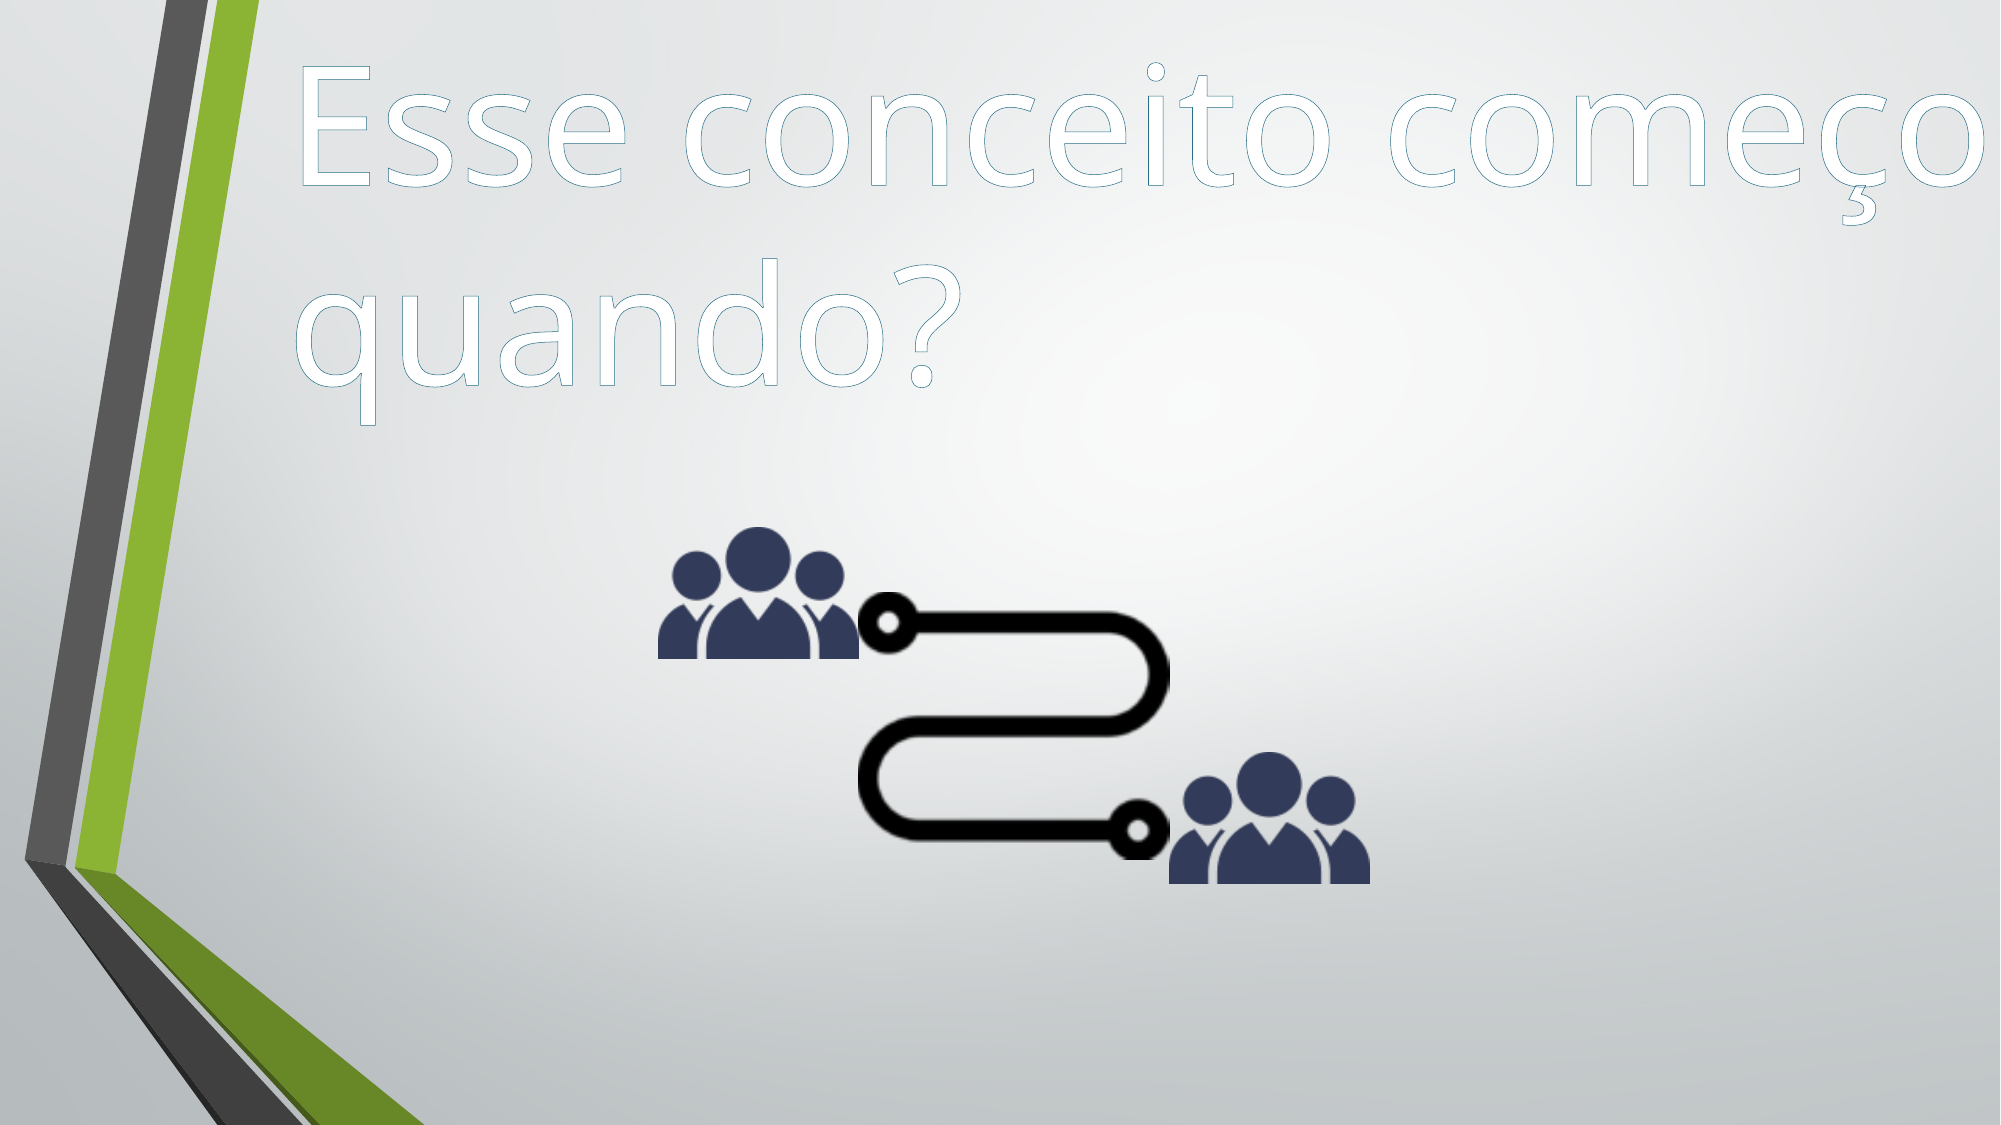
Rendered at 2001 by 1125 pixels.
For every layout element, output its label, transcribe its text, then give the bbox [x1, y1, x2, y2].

text_box Esse conceito começou quando? [272, 11, 2000, 427]
picture [658, 527, 1370, 884]
